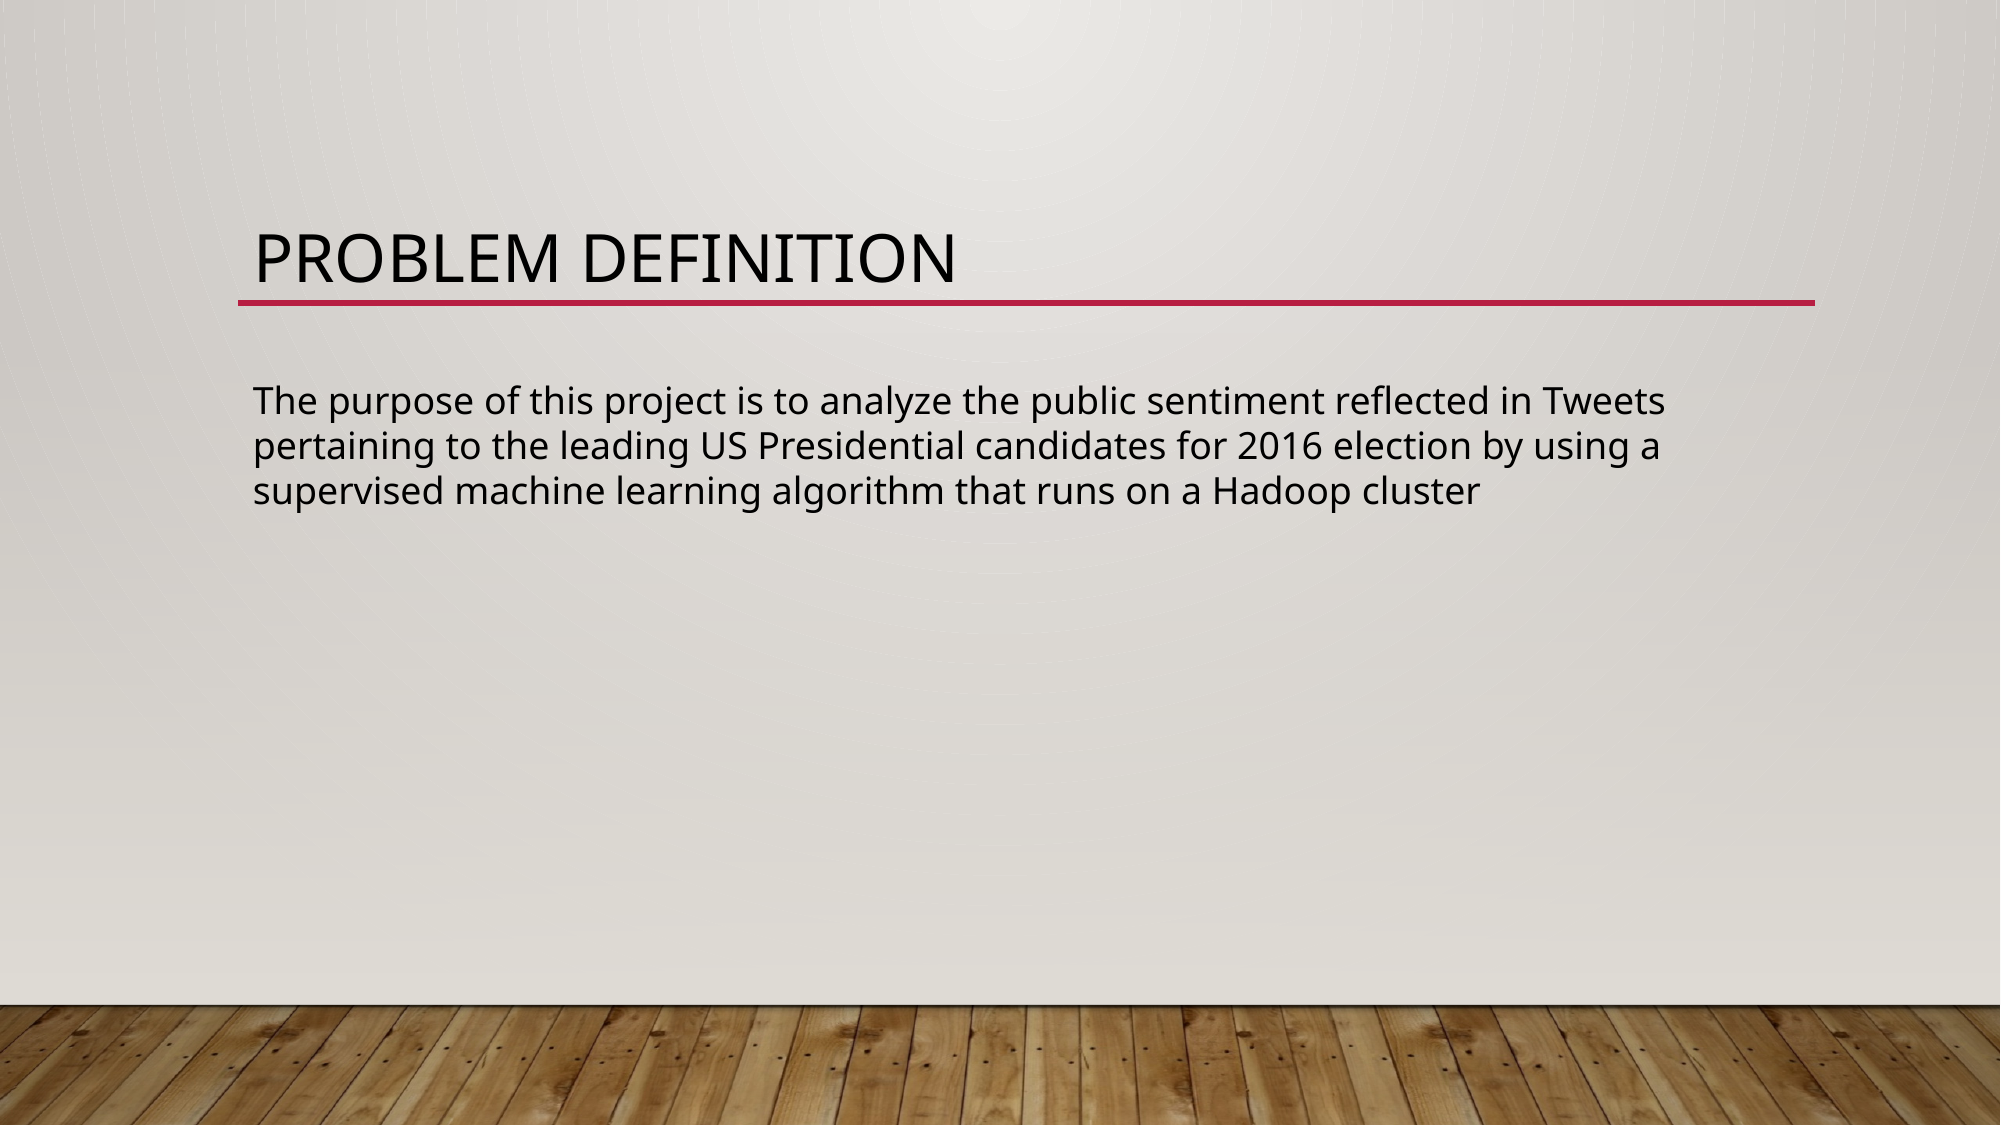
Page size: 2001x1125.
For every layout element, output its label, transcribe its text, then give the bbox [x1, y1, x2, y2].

picture [0, 1005, 2000, 1125]
text_box The purpose of this project is to analyze the public sentiment reflected in Tweets pertaining to the leading US Presidential candidates for 2016 election by using a supervised machine learning algorithm that runs on a Hadoop cluster [238, 369, 1814, 520]
title Problem definition [238, 131, 1814, 305]
